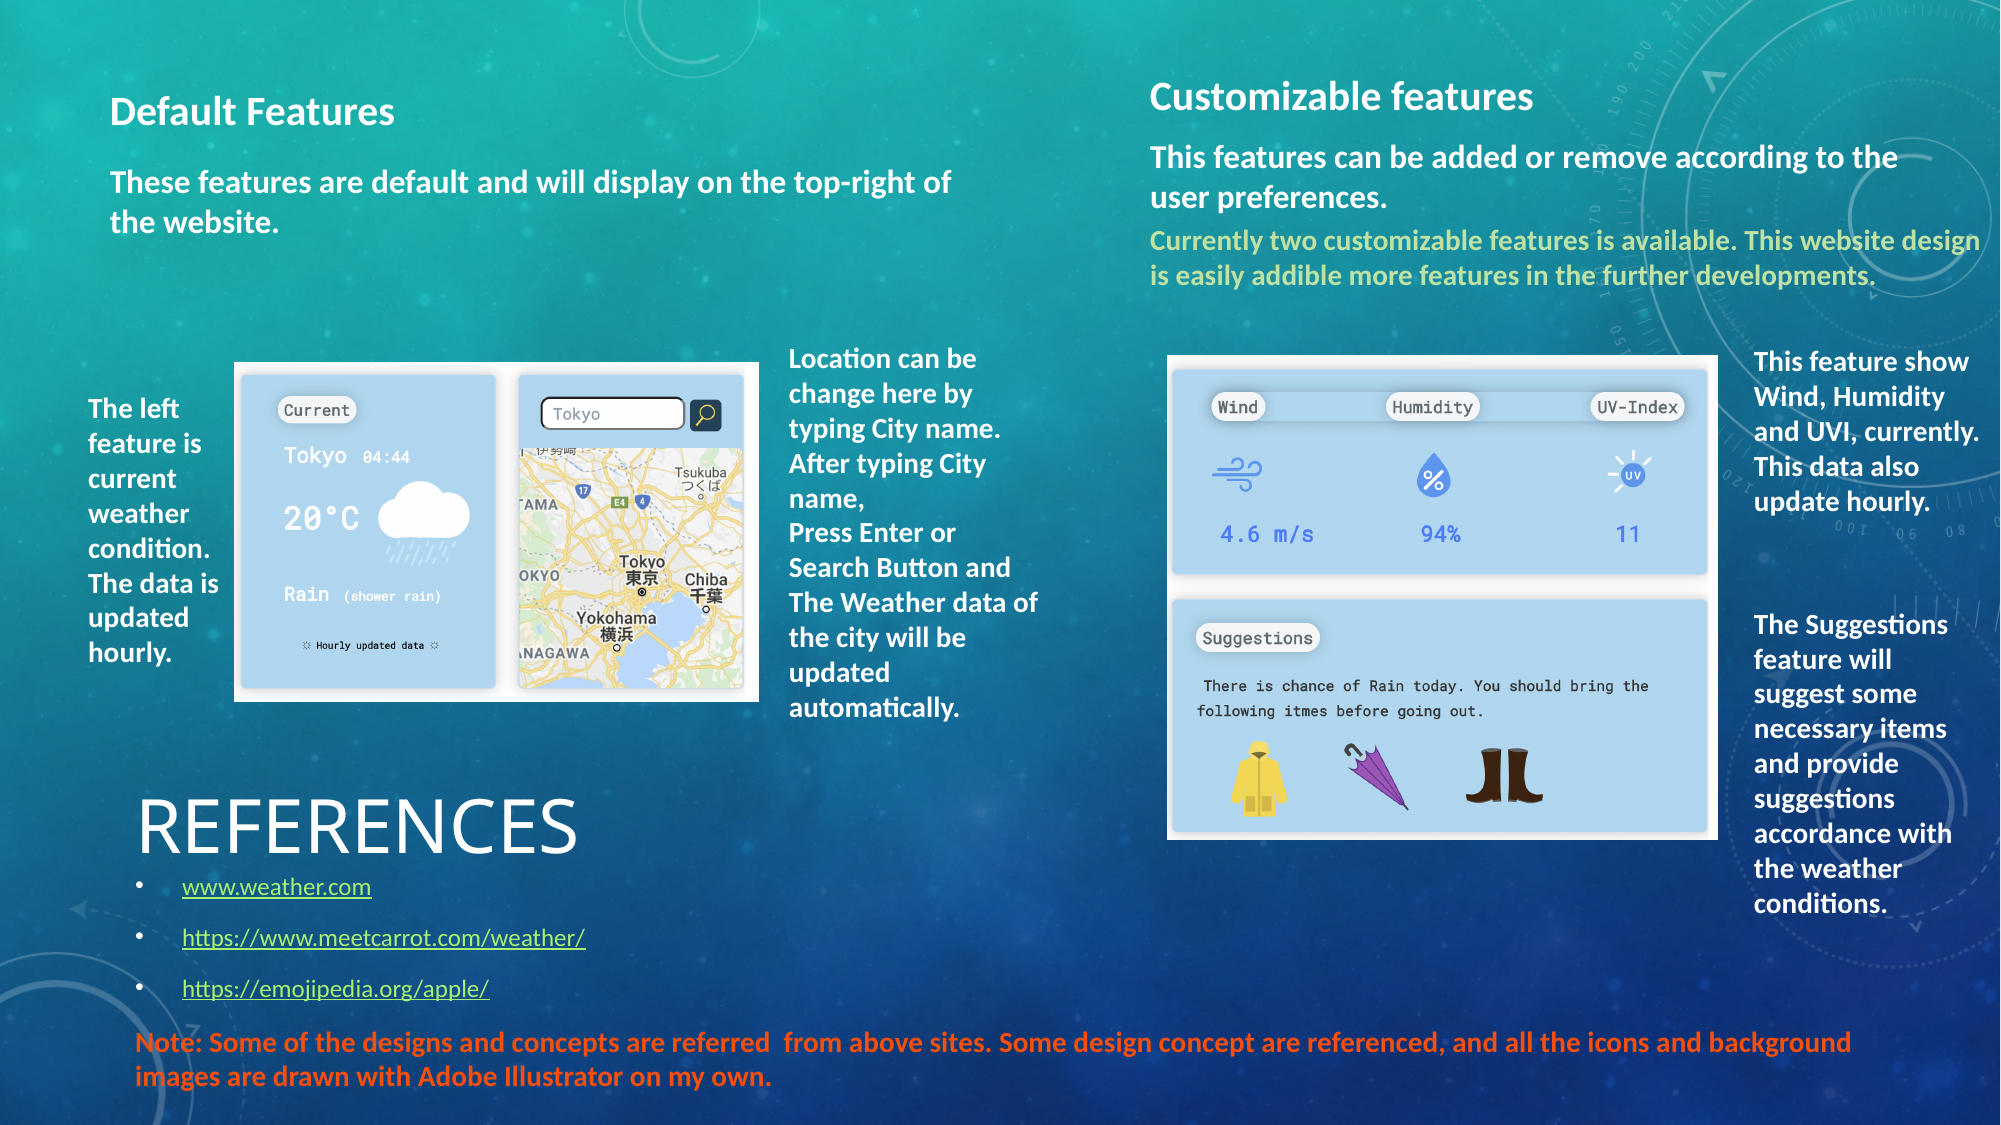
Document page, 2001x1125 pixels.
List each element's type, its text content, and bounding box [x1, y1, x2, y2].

text_box The left feature is current weather condition. The data is updated hourly. [73, 381, 228, 677]
text_box This features can be added or remove according to the user preferences. [1135, 128, 1930, 214]
text_box Customizable features [1135, 60, 1686, 126]
text_box The Suggestions feature will suggest some necessary items and provide suggestions accordance with the weather conditions. [1739, 597, 2000, 962]
title References [120, 752, 1120, 877]
text_box Currently two customizable features is available. This website design is easily addible more features in the further developments. [1135, 214, 2000, 334]
picture [0, 0, 2001, 1125]
text_box This feature show Wind, Humidity and UVI, currently. This data also update hourly. [1739, 335, 2000, 560]
text_box Default Features [95, 76, 508, 142]
text_box These features are default and will display on the top-right of the website. [95, 153, 980, 248]
list www.weather.com https://www.meetcarrot.com/weather/ https://emojipedia.org/apple/ Note: Some of the designs and concepts are referred from above sites. Some design concept are referenced, and all the icons and background images are drawn with Adobe Illustrator on my own. [120, 877, 1940, 1086]
text_box Location can be change here by typing City name. After typing City name, Press Enter or Search Button and The Weather data of the city will be updated automatically. [774, 331, 1056, 766]
